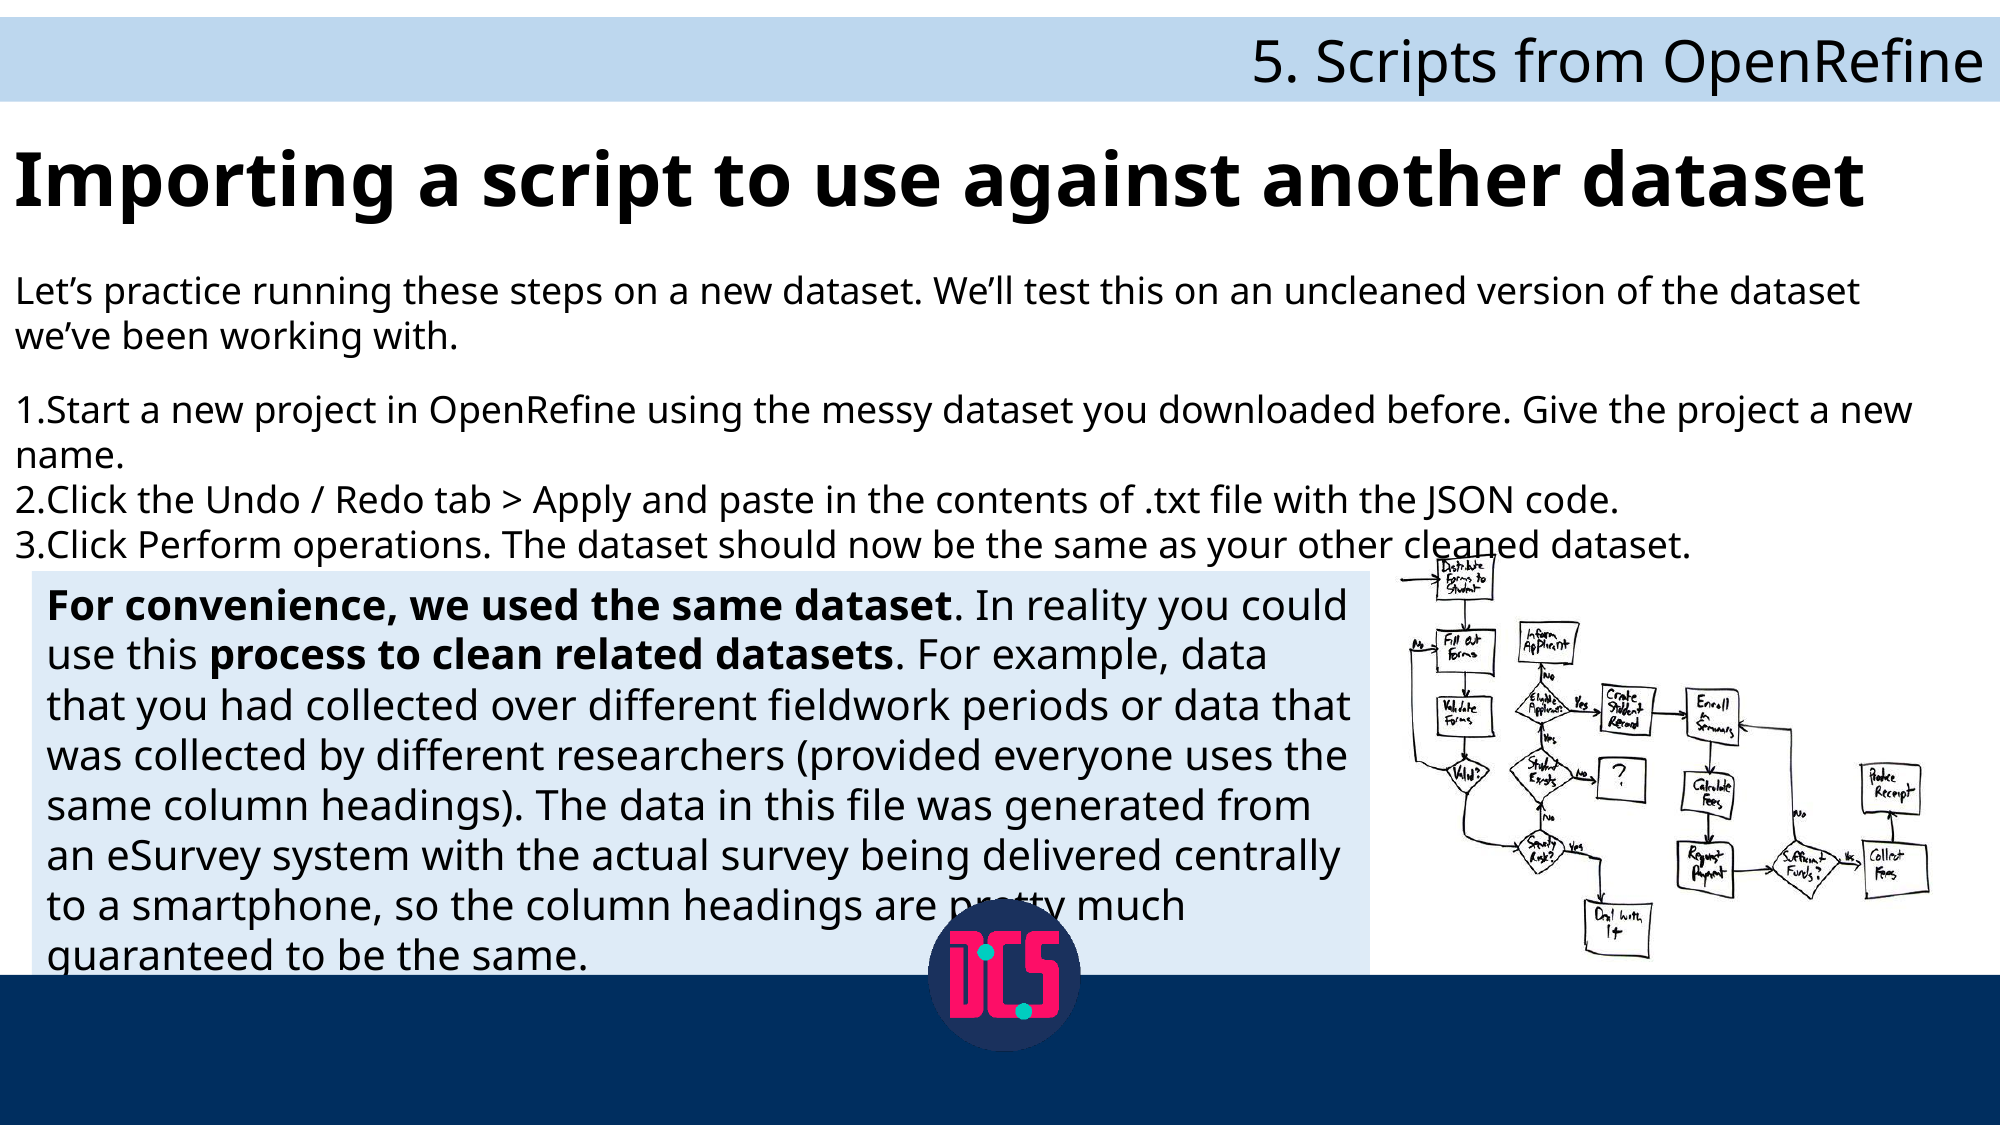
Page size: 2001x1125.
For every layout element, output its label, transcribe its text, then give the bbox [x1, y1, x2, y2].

picture [914, 885, 1094, 1065]
text_box Importing a script to use against another dataset Let’s practice running these steps on a new dataset. We’ll test this on an uncleaned version of the dataset we’ve been working with. Start a new project in OpenRefine using the messy dataset you downloaded before. Give the project a new name. Click the Undo / Redo tab > Apply and paste in the contents of .txt file with the JSON code. Click Perform operations. The dataset should now be the same as your other cleaned dataset. [0, 124, 1952, 609]
picture [1388, 549, 1934, 964]
text_box For convenience, we used the same dataset. In reality you could use this process to clean related datasets. For example, data that you had collected over different fieldwork periods or data that was collected by different researchers (provided everyone uses the same column headings). The data in this file was generated from an eSurvey system with the actual survey being delivered centrally to a smartphone, so the column headings are pretty much guaranteed to be the same. [31, 571, 1370, 974]
text_box 5. Scripts from OpenRefine [0, 17, 2000, 102]
text_box [0, 974, 2000, 1125]
